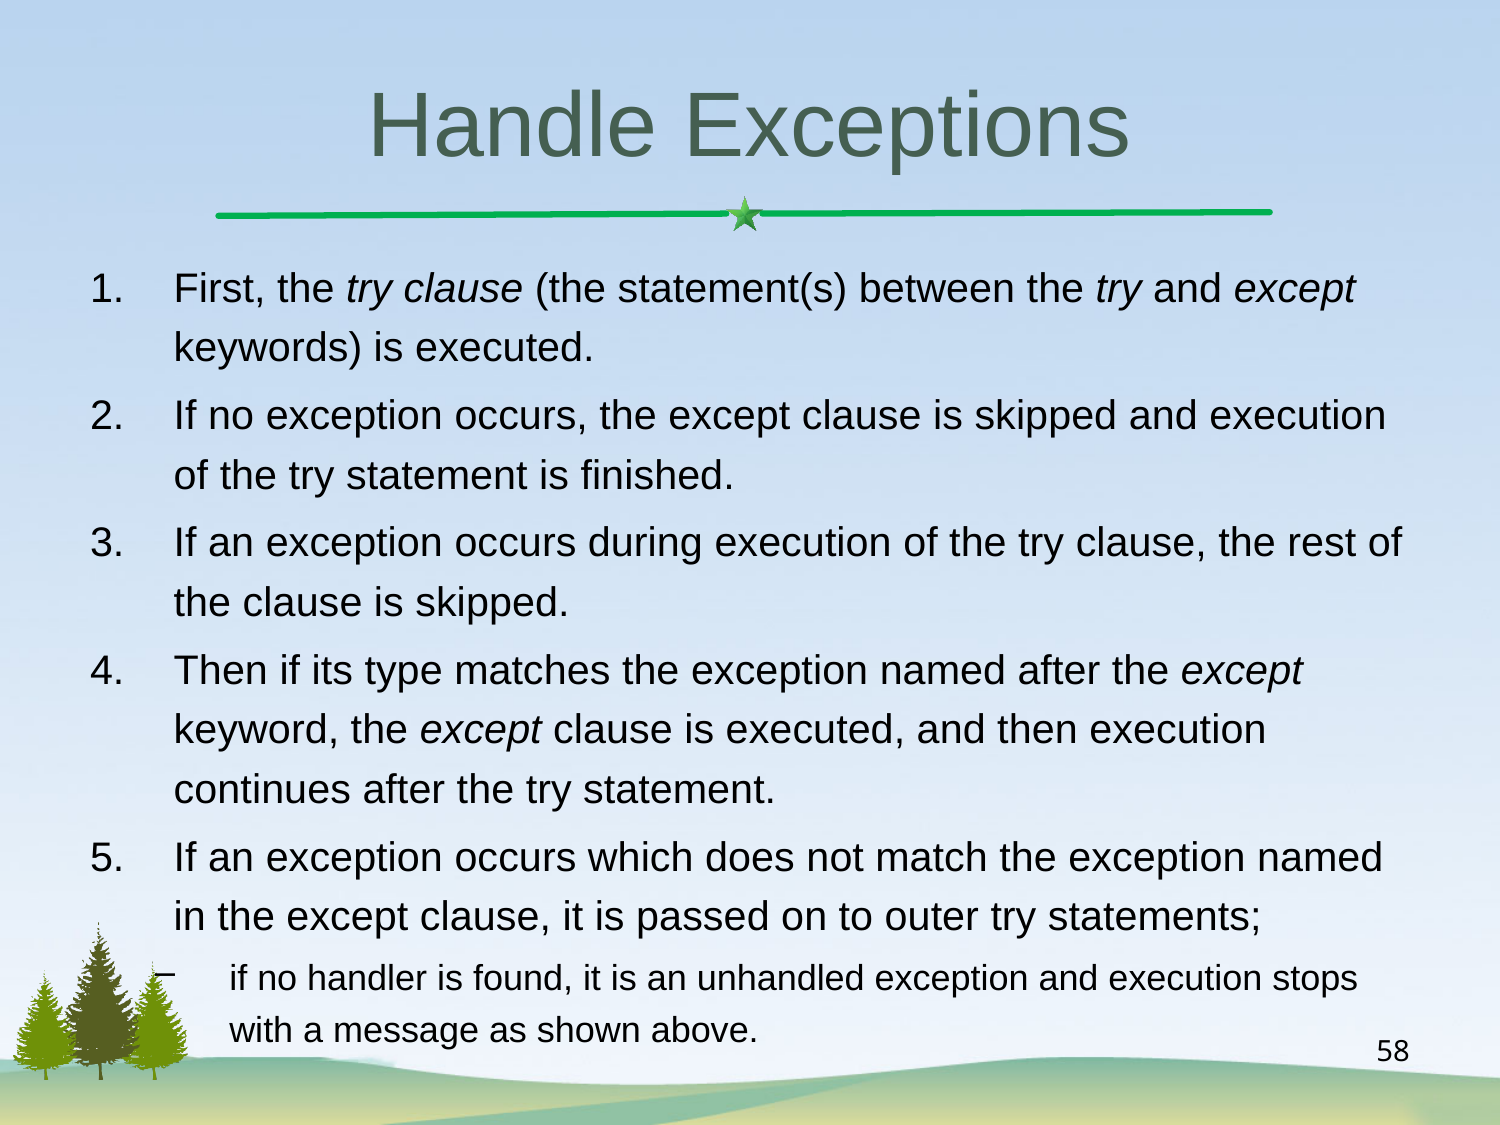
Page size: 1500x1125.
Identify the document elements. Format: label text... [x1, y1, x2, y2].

list First, the try clause (the statement(s) between the try and except keywords) is executed. If no exception occurs, the except clause is skipped and execution of the try statement is finished. If an exception occurs during execution of the try clause, the rest of the clause is skipped. Then if its type matches the exception named after the except keyword, the except clause is executed, and then execution continues after the try statement. If an exception occurs which does not match the exception named in the except clause, it is passed on to outer try statements; if no handler is found, it is an unhandled exception and execution stops with a message as shown above. [75, 243, 1425, 1063]
title Handle Exceptions [75, 30, 1425, 209]
slide_number 58 [1074, 1024, 1425, 1103]
picture [0, 0, 1500, 1125]
